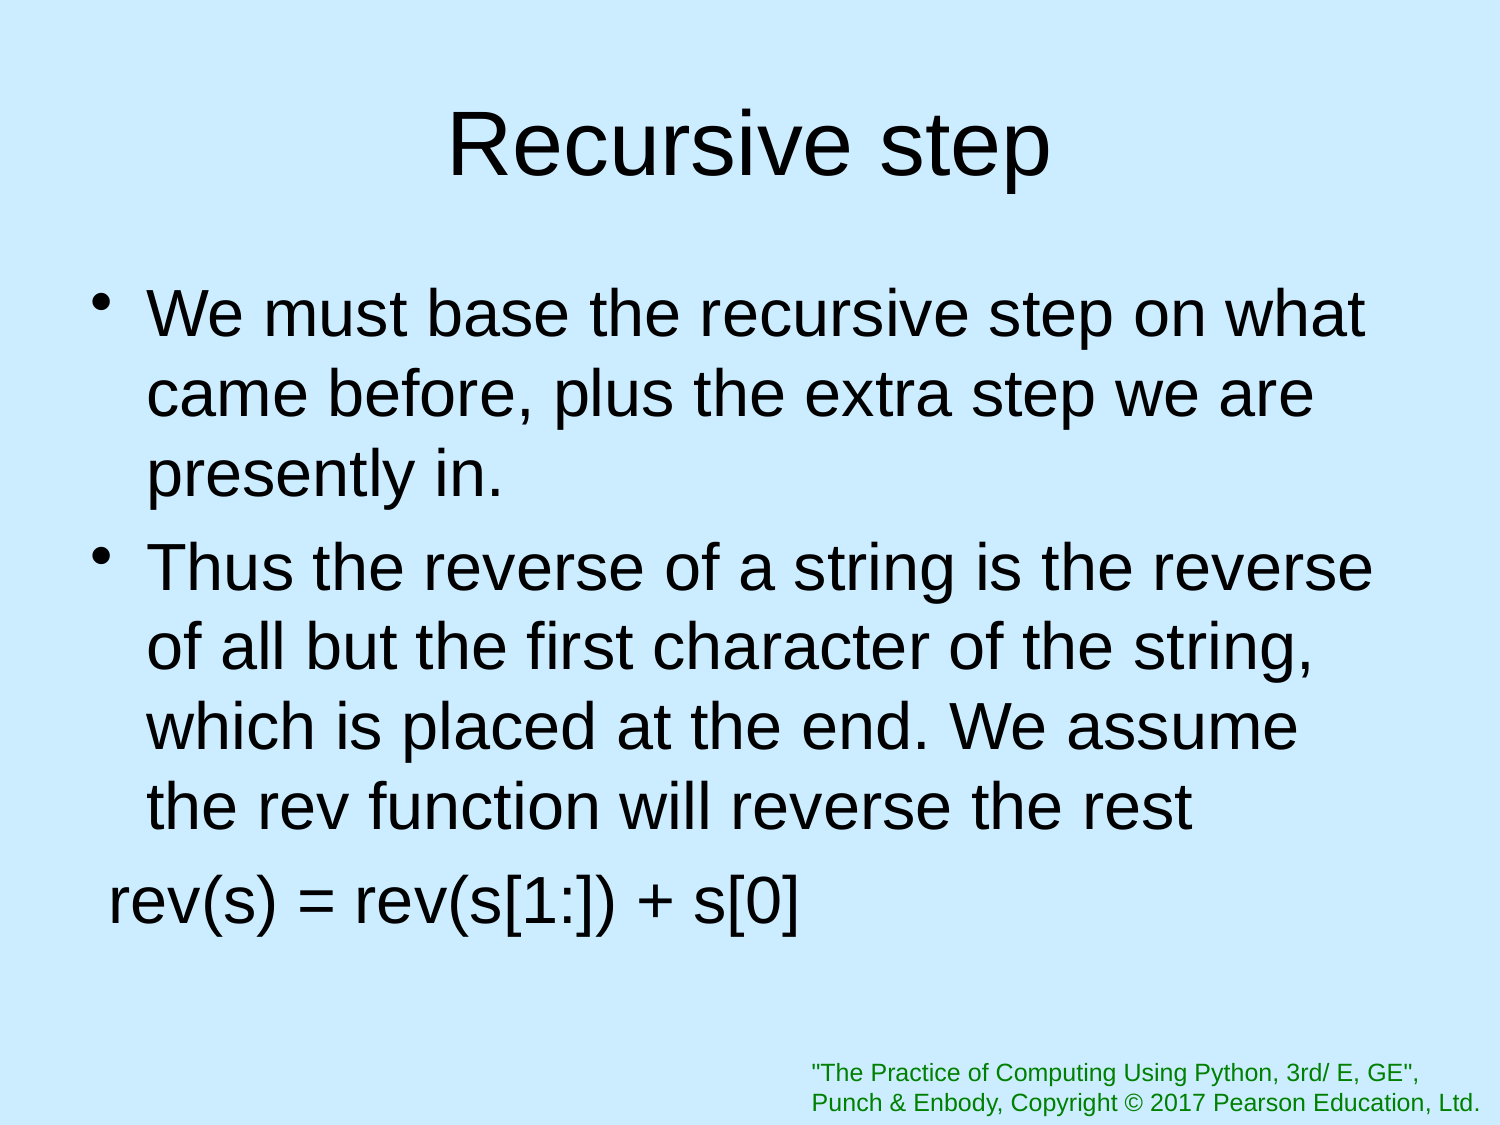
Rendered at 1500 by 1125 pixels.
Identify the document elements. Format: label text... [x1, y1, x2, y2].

title Recursive step [75, 45, 1425, 233]
list We must base the recursive step on what came before, plus the extra step we are presently in. Thus the reverse of a string is the reverse of all but the first character of the string, which is placed at the end. We assume the rev function will reverse the rest rev(s) = rev(s[1:]) + s[0] [75, 262, 1425, 1005]
